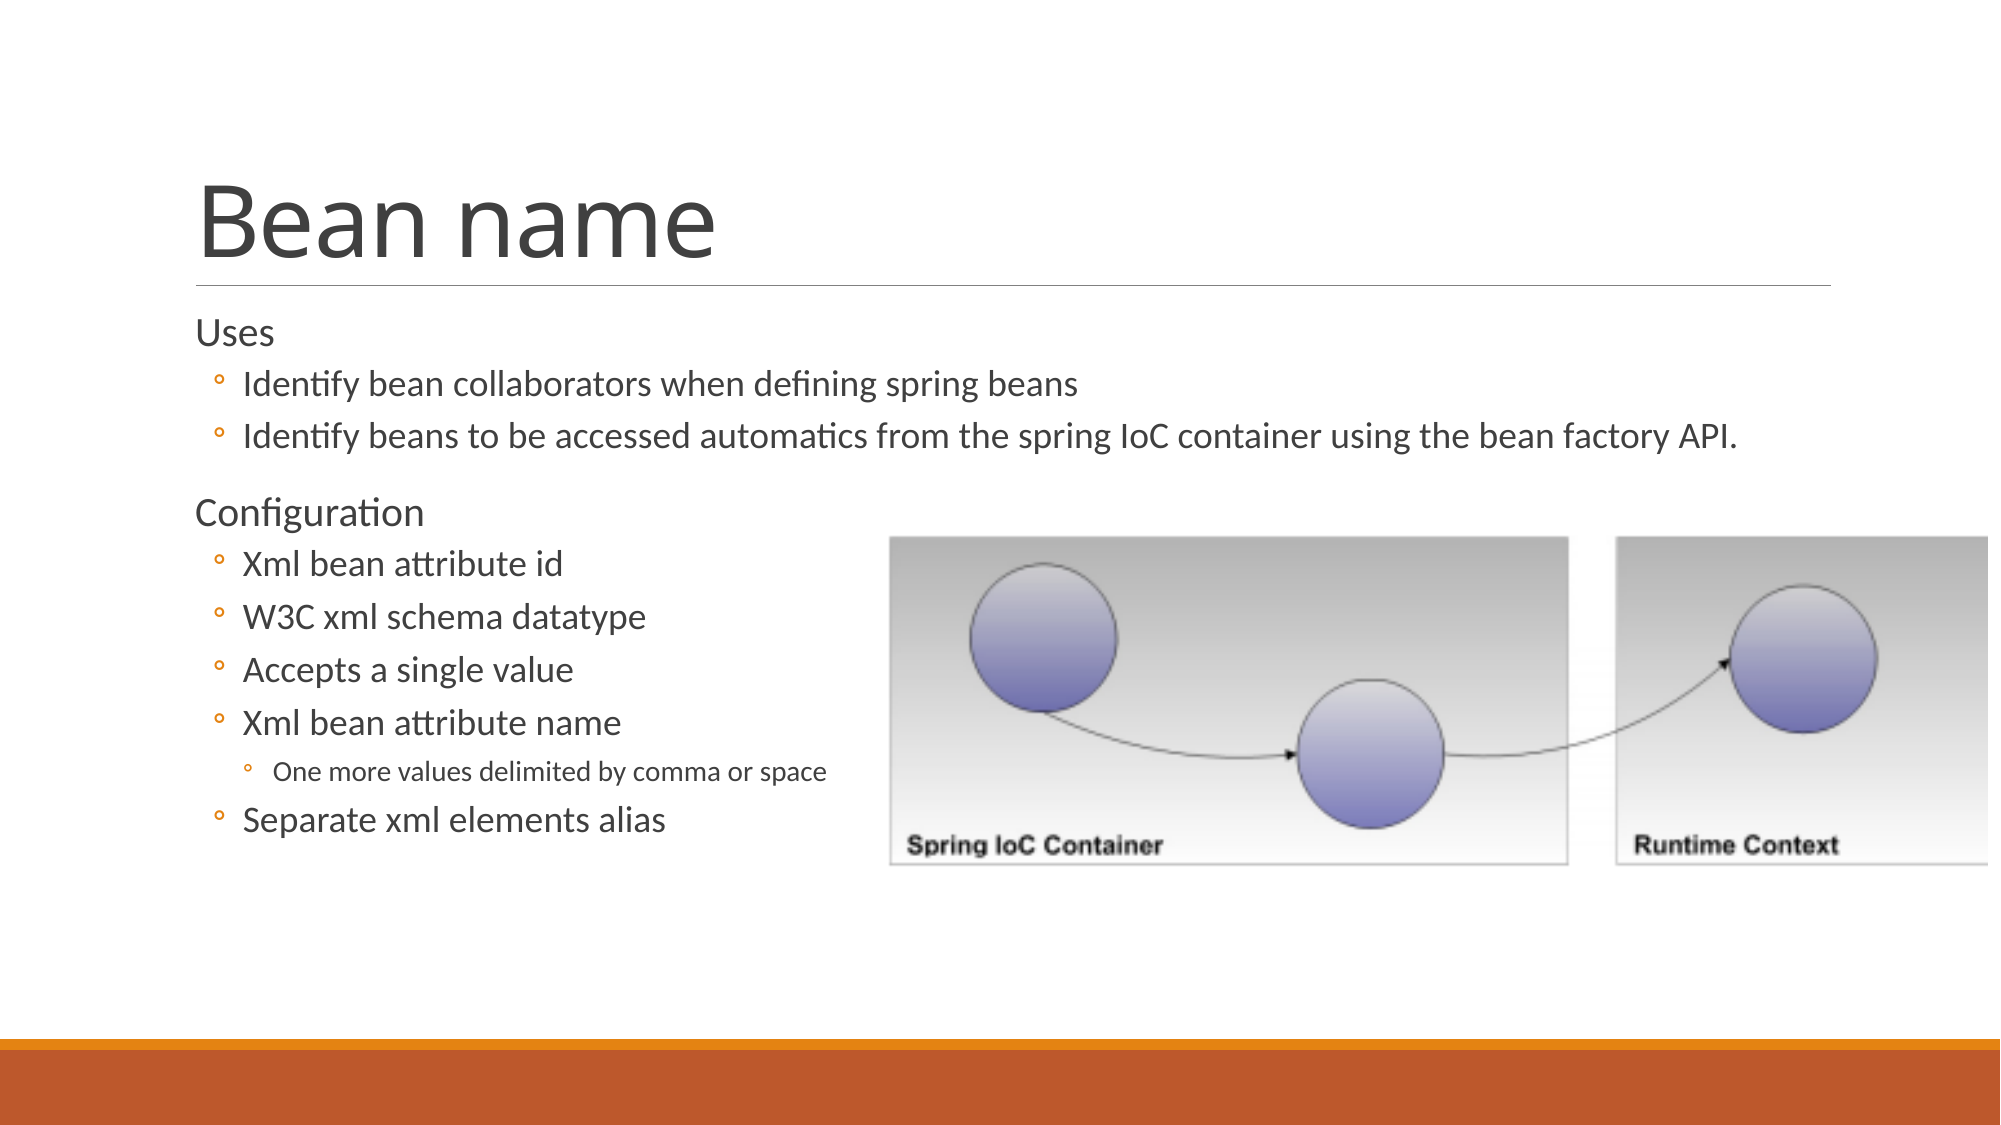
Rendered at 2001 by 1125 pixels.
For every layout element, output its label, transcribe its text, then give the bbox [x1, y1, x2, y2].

list Uses Identify bean collaborators when defining spring beans Identify beans to be accessed automatics from the spring IoC container using the bean factory API. Configuration Xml bean attribute id W3C xml schema datatype Accepts a single value Xml bean attribute name One more values delimited by comma or space Separate xml elements alias [180, 302, 1830, 963]
picture [885, 532, 1989, 869]
title Bean name [180, 47, 1830, 285]
